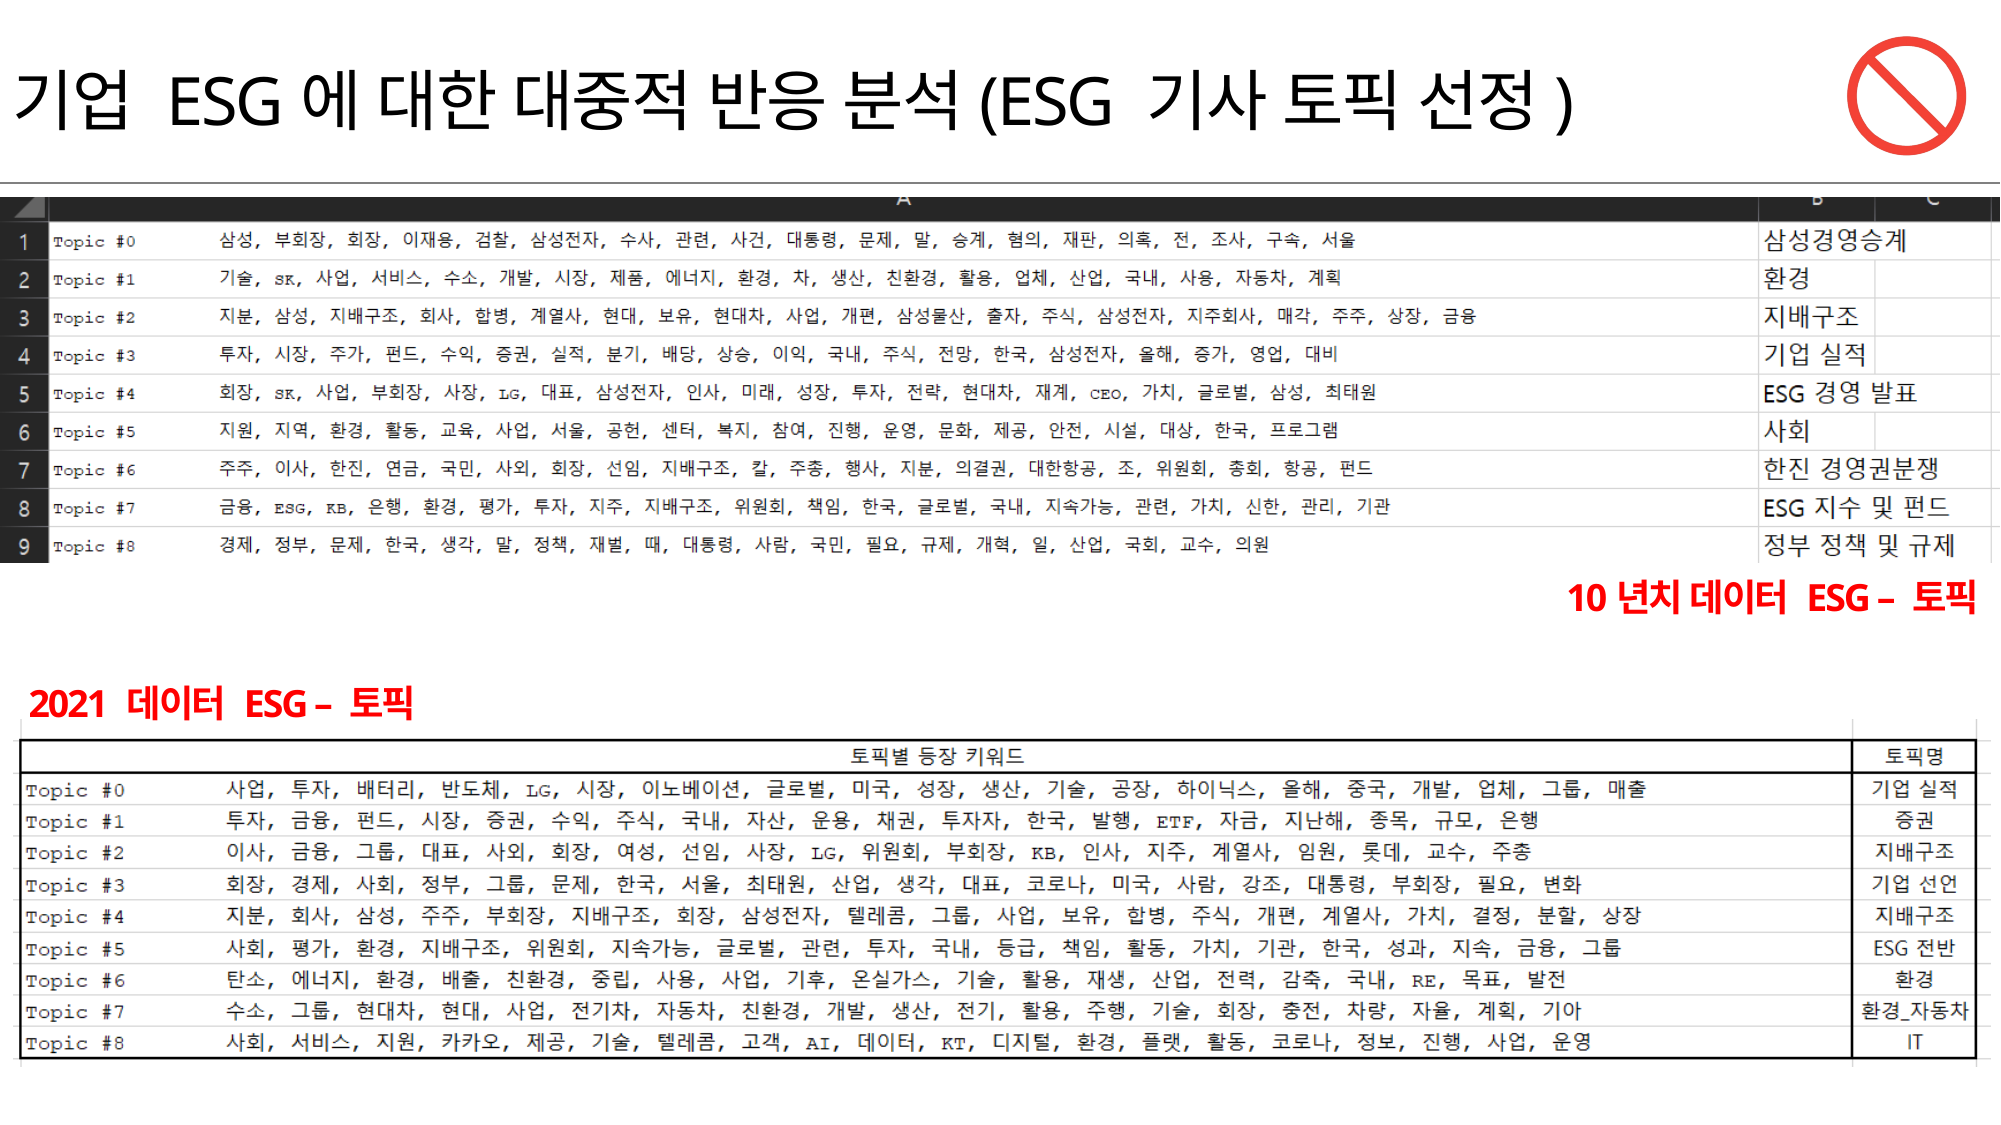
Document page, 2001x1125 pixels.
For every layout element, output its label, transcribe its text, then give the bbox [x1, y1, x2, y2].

text_box 2021 데이터 ESG – 토픽 [13, 672, 471, 719]
picture [0, 197, 2000, 563]
text_box 기업 ESG에 대한 대중적 반응 분석(ESG 기사 토픽 선정) [0, 43, 1590, 147]
picture [1827, 16, 1986, 175]
text_box 10년치 데이터 ESG – 토픽 [1551, 566, 2000, 627]
picture [13, 719, 1991, 1067]
